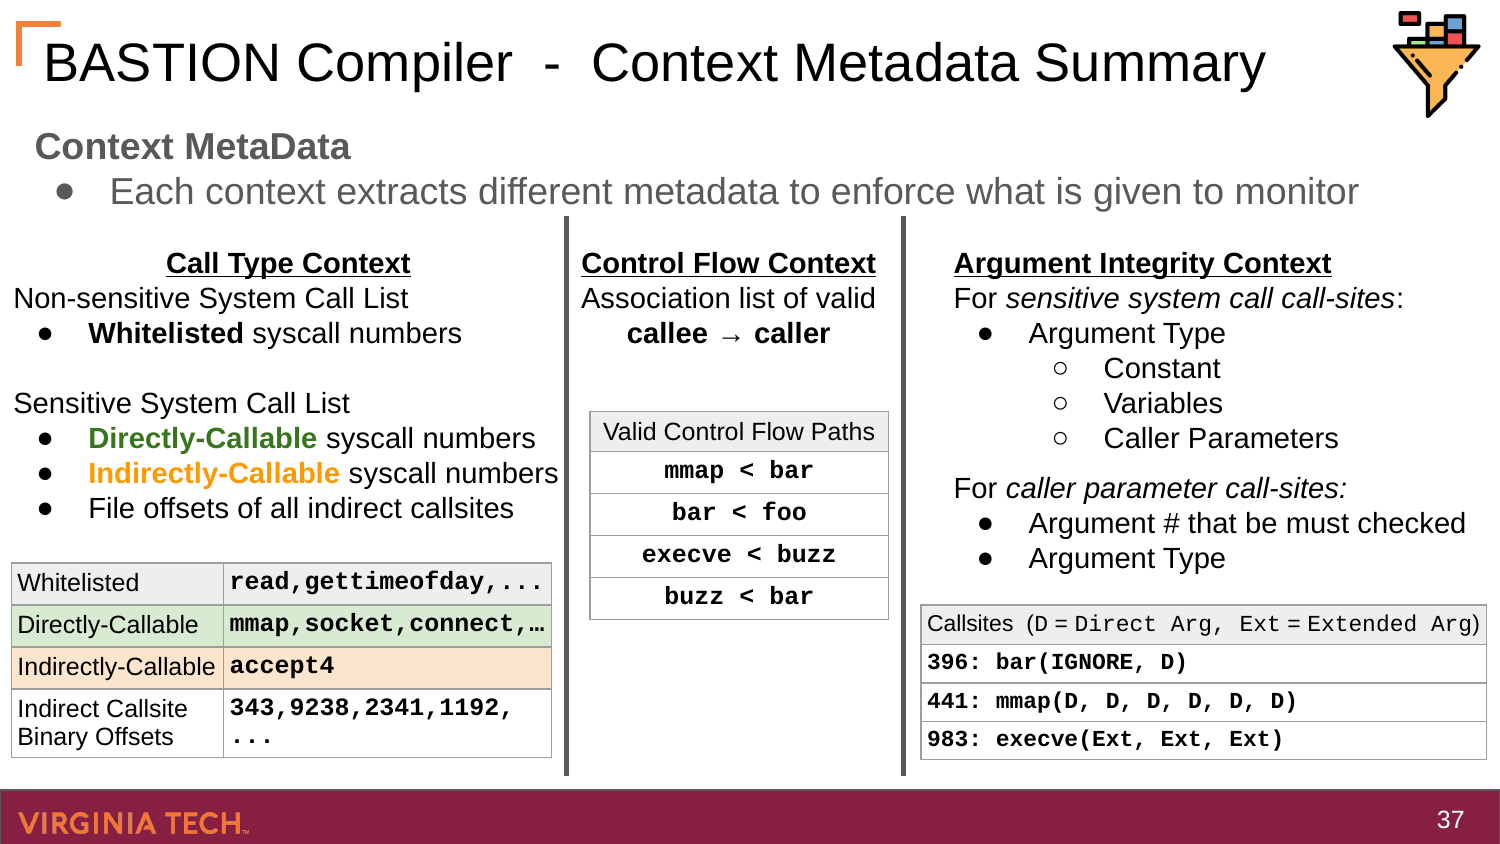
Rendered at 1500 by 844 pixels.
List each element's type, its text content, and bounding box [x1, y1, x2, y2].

table_header Valid Control Flow Paths [591, 412, 888, 451]
table_cell 983: execve(Ext, Ext, Ext) [922, 722, 1486, 759]
picture [1383, 11, 1491, 118]
text_box Call Type Context Non-sensitive System Call List Whitelisted syscall numbers Sensitive System Call List Directly-Callable syscall numbers Indirectly-Callable syscall numbers File offsets of all indirect callsites [13, 229, 561, 551]
table_cell bar < foo [591, 494, 888, 535]
text_box Control Flow Context Association list of valid callee → caller [571, 229, 894, 356]
title BASTION Compiler - Context Metadata Summary [28, 12, 1320, 107]
table_cell buzz < bar [591, 578, 888, 619]
table_cell 441: mmap(D, D, D, D, D, D) [922, 684, 1486, 721]
table_cell Directly-Callable [12, 606, 223, 646]
table_cell 396: bar(IGNORE, D) [922, 645, 1486, 682]
table_cell Indirect Callsite Binary Offsets [12, 690, 223, 757]
picture [16, 21, 28, 66]
table_cell accept4 [224, 648, 551, 688]
table_cell Indirectly-Callable [12, 648, 223, 688]
list Context MetaData Each context extracts different metadata to enforce what is given to monitor [28, 117, 1398, 230]
table_cell mmap < bar [591, 452, 888, 493]
text_box Argument Integrity Context For sensitive system call call-sites: Argument Type Constant Variables Caller Parameters For caller parameter call-sites: Argument # that be must checked Argument Type [938, 229, 1489, 600]
table_header Whitelisted [12, 564, 223, 604]
table_cell execve < buzz [591, 536, 888, 577]
picture [18, 812, 249, 834]
slide_number ‹#› [1389, 791, 1480, 844]
table_header read,gettimeofday,... [224, 564, 551, 604]
table_cell 343,9238,2341,1192, ... [224, 690, 551, 757]
table_cell mmap,socket,connect,… [224, 606, 551, 646]
table_header Callsites (D = Direct Arg, Ext = Extended Arg) [922, 606, 1486, 644]
